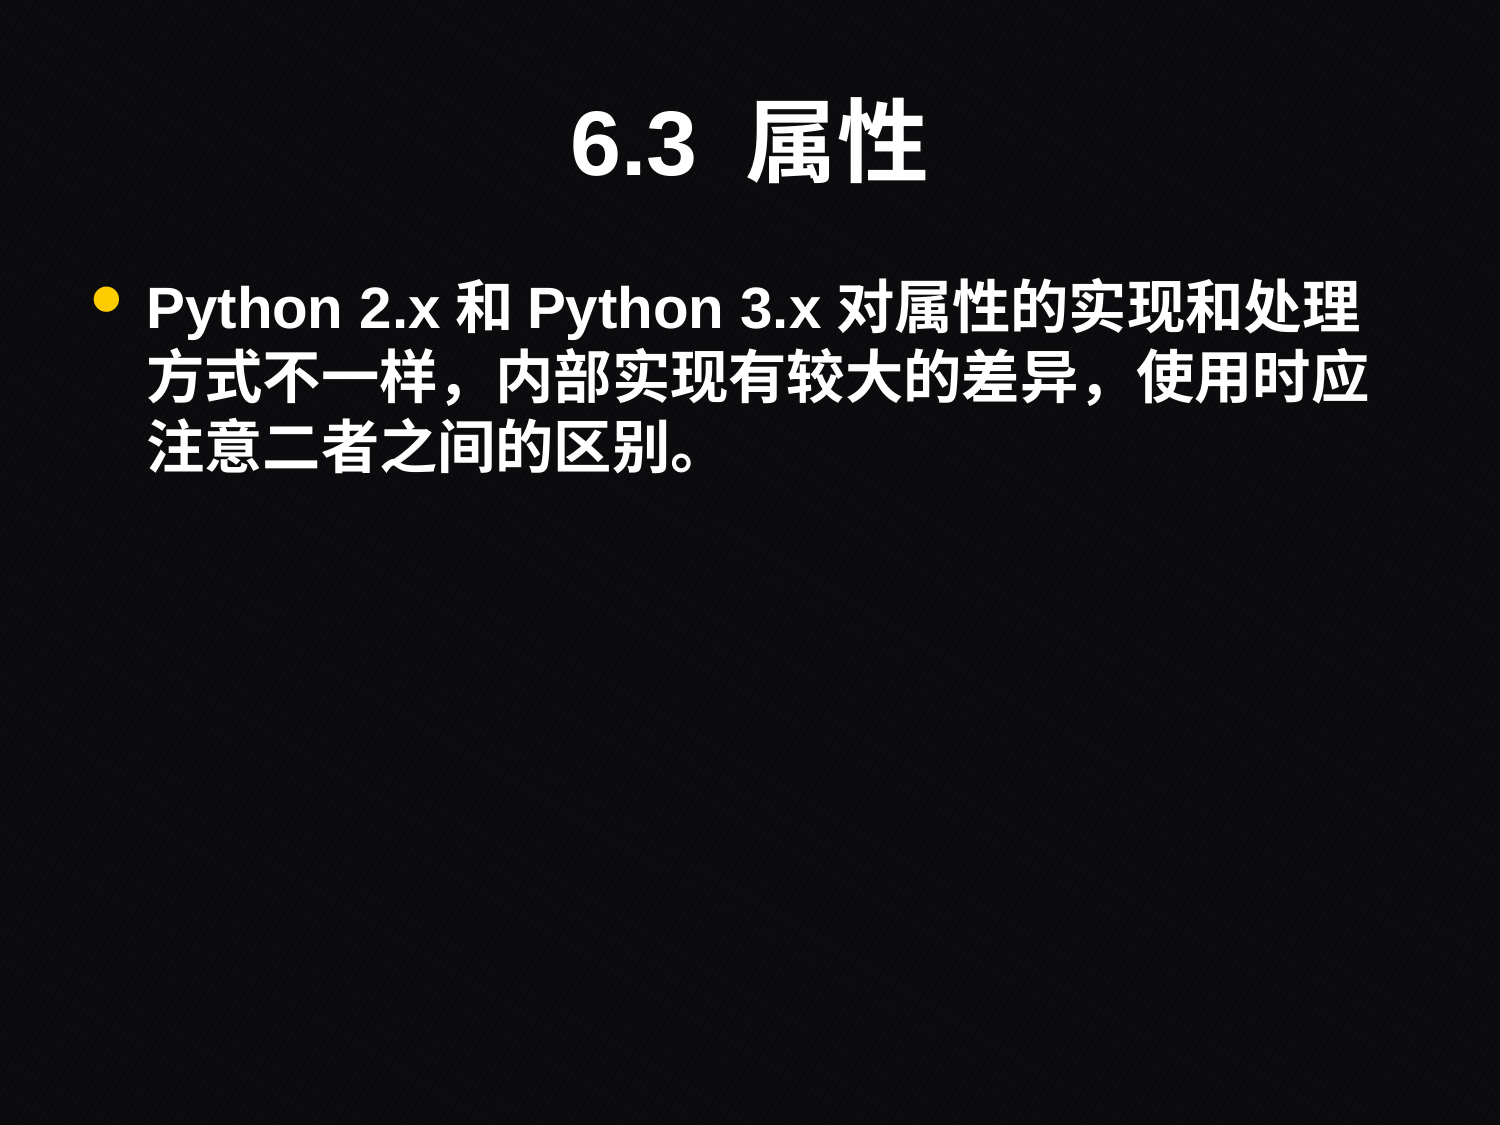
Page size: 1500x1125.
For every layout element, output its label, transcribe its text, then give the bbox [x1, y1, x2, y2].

title 6.3 属性 [74, 45, 1426, 233]
list Python 2.x和Python 3.x对属性的实现和处理方式不一样，内部实现有较大的差异，使用时应注意二者之间的区别。 [74, 262, 1426, 1024]
